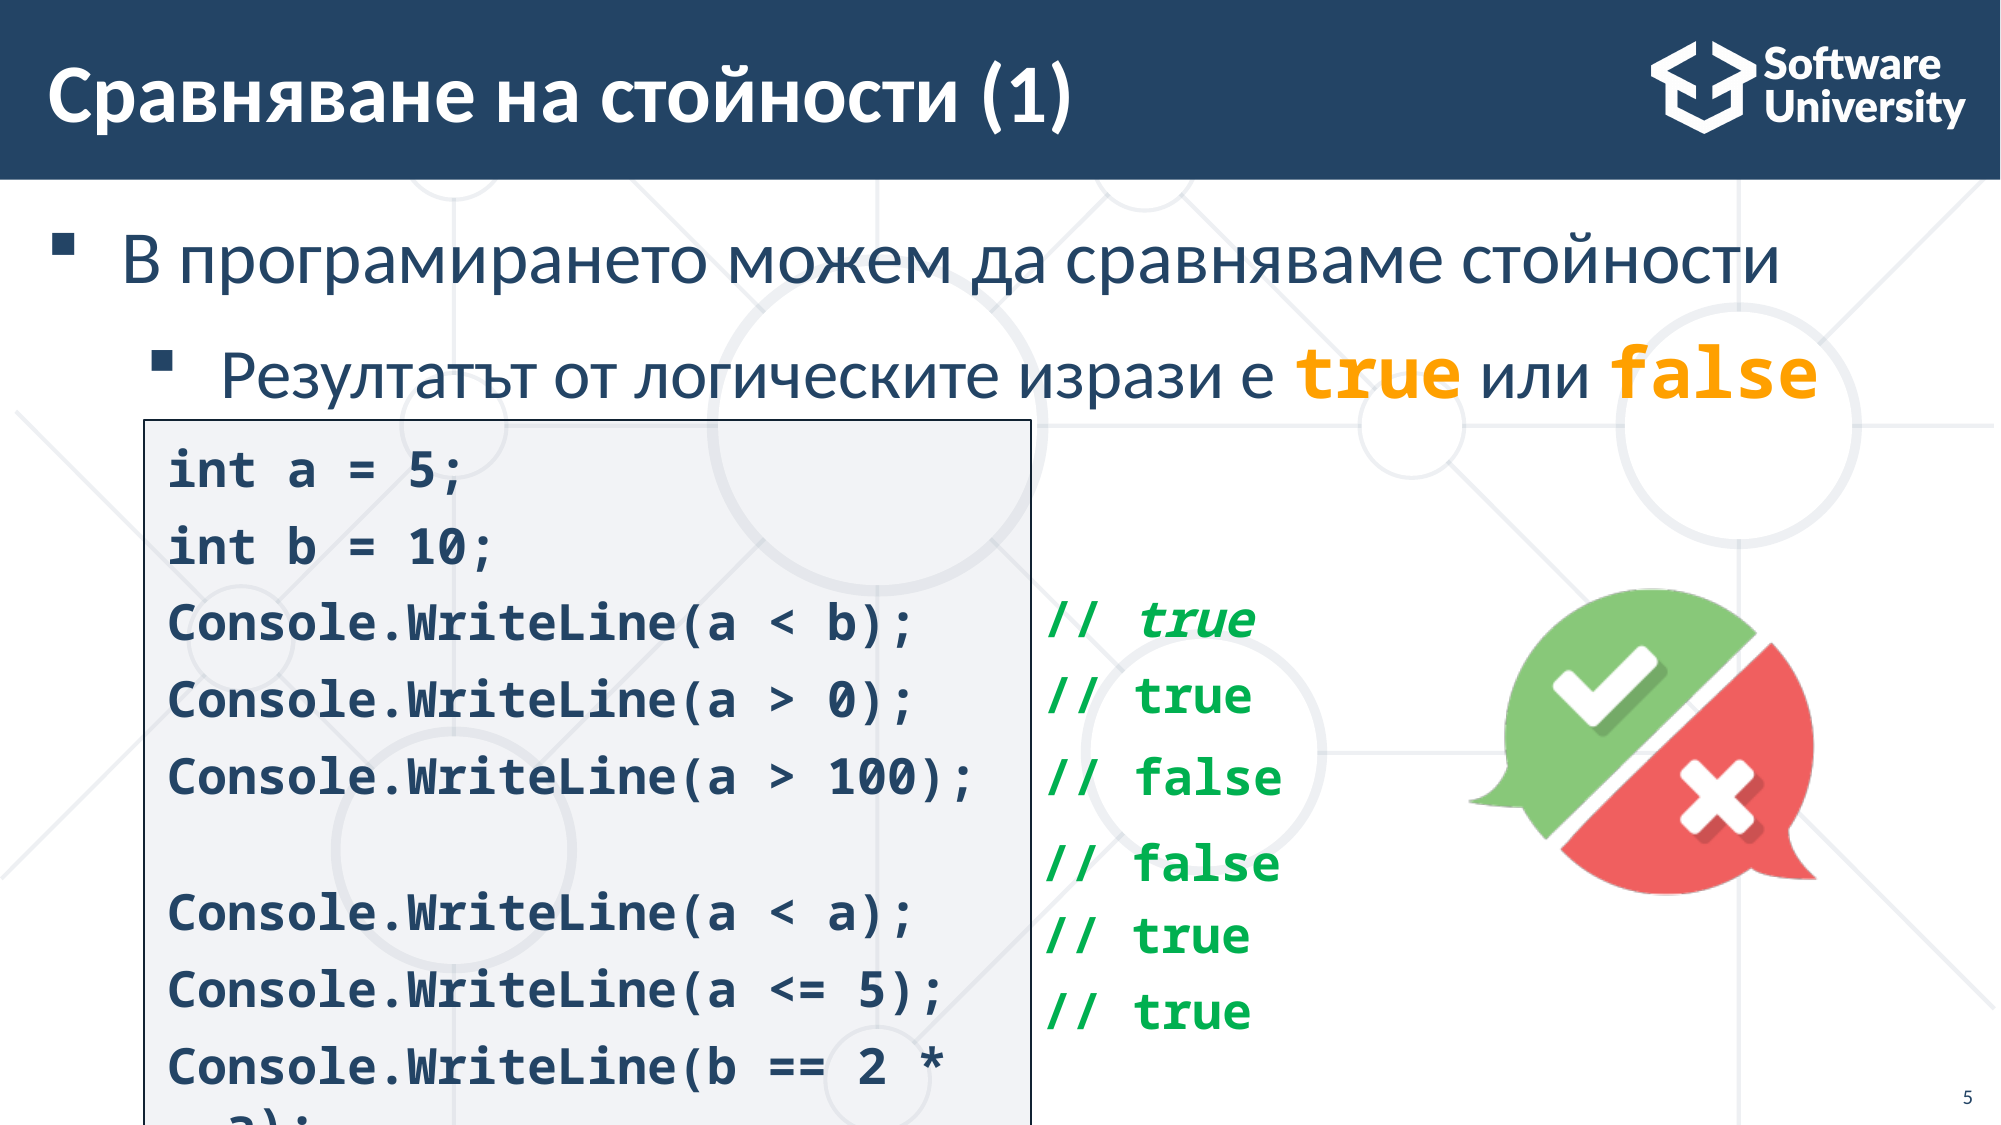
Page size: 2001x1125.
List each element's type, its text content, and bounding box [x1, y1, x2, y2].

text_box int a = 5; int b = 10; Console.WriteLine(a < b); Console.WriteLine(a > 0); Console.WriteLine(a > 100); Console.WriteLine(a < a); Console.WriteLine(a <= 5); Console.WriteLine(b == 2 * a); [143, 419, 1031, 1125]
title Сравняване на стойности (1) [31, 16, 1625, 162]
text_box В програмирането можем да сравняваме стойности Резултатът от логическите изрази е true или false [31, 196, 1970, 1109]
picture [1397, 562, 1898, 938]
picture [1651, 41, 1966, 134]
text_box 5 [1927, 1067, 1989, 1117]
